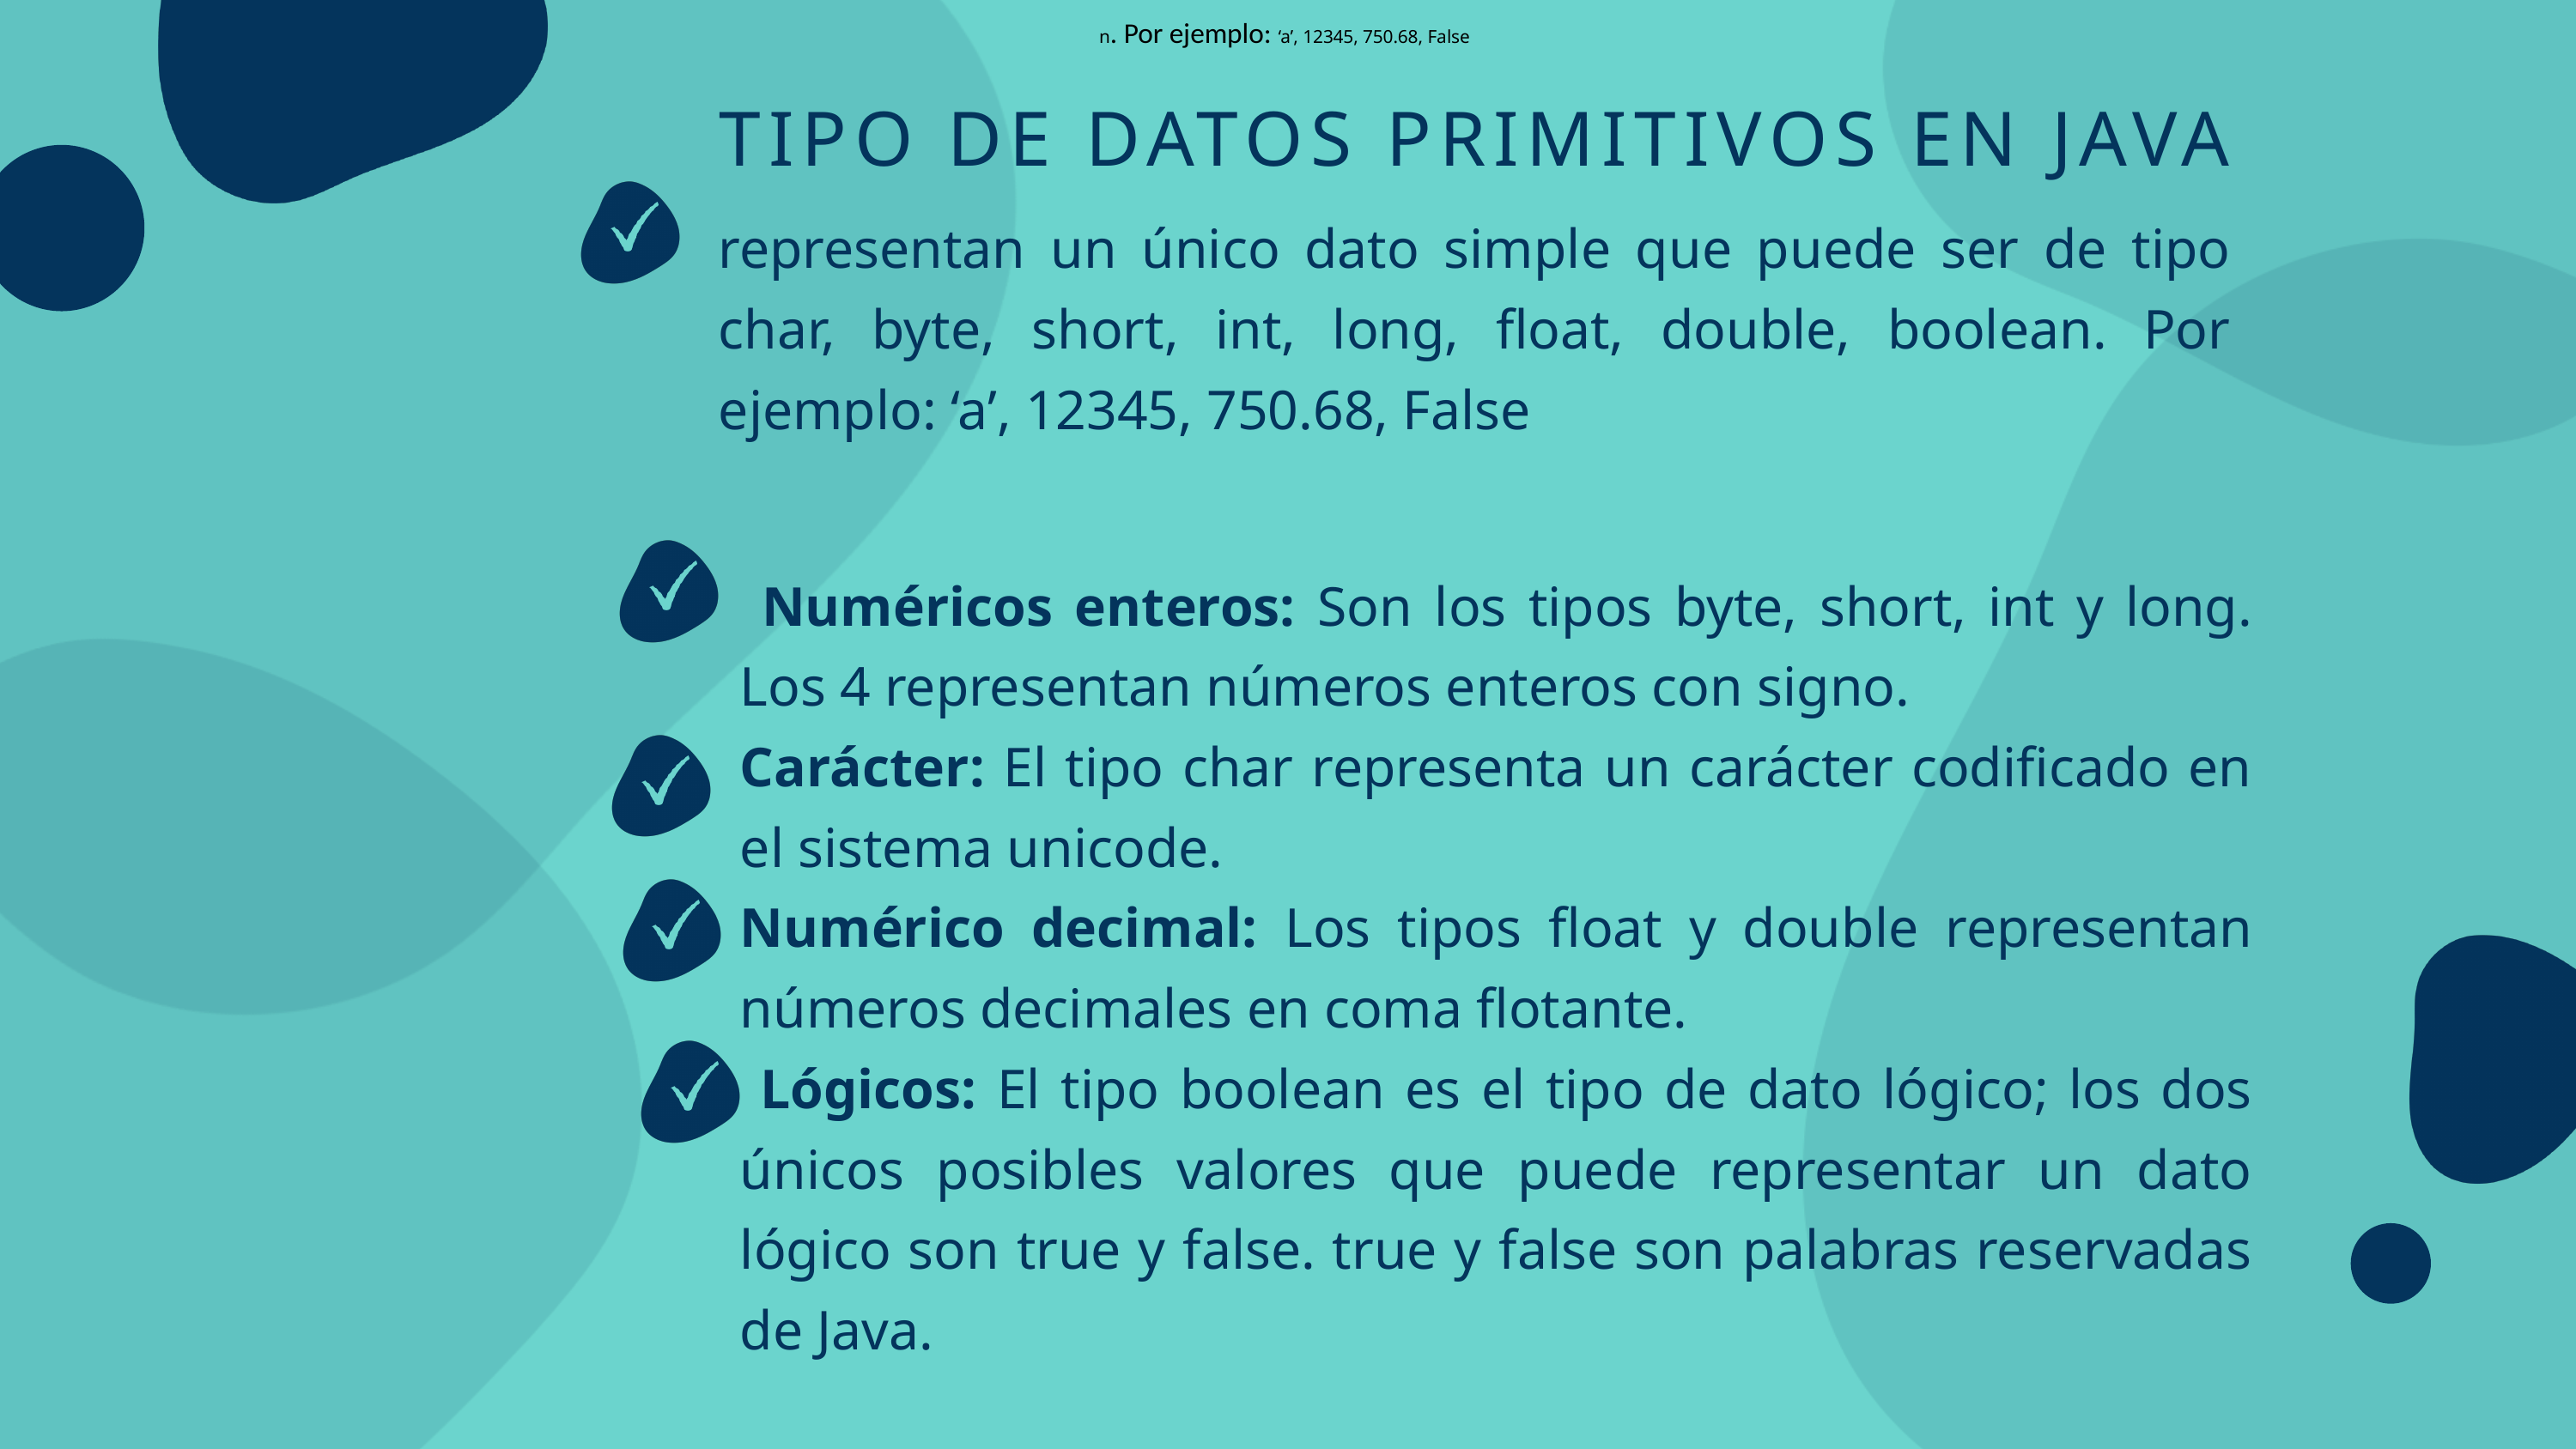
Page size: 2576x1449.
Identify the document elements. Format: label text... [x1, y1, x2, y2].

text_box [619, 540, 719, 643]
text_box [0, 144, 145, 312]
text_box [611, 734, 711, 838]
picture [1795, 0, 2576, 1449]
text_box n. Por ejemplo: ‘a’, 12345, 750.68, False [1086, 9, 1490, 56]
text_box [2350, 1222, 2432, 1304]
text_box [580, 181, 680, 284]
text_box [622, 879, 721, 982]
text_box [641, 1040, 740, 1143]
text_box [718, 90, 2233, 518]
picture [0, 0, 944, 1449]
text_box Numéricos enteros: Son los tipos byte, short, int y long. Los 4 representan números enteros con signo. Carácter: El tipo char representa un carácter codificado en el sistema unicode. Numérico decimal: Los tipos float y double representan números decimales en coma flotante. Lógicos: El tipo boolean es el tipo de dato lógico; los dos únicos posibles valores que puede representar un dato lógico son true y false. true y false son palabras reservadas de Java. [739, 555, 1789, 1361]
